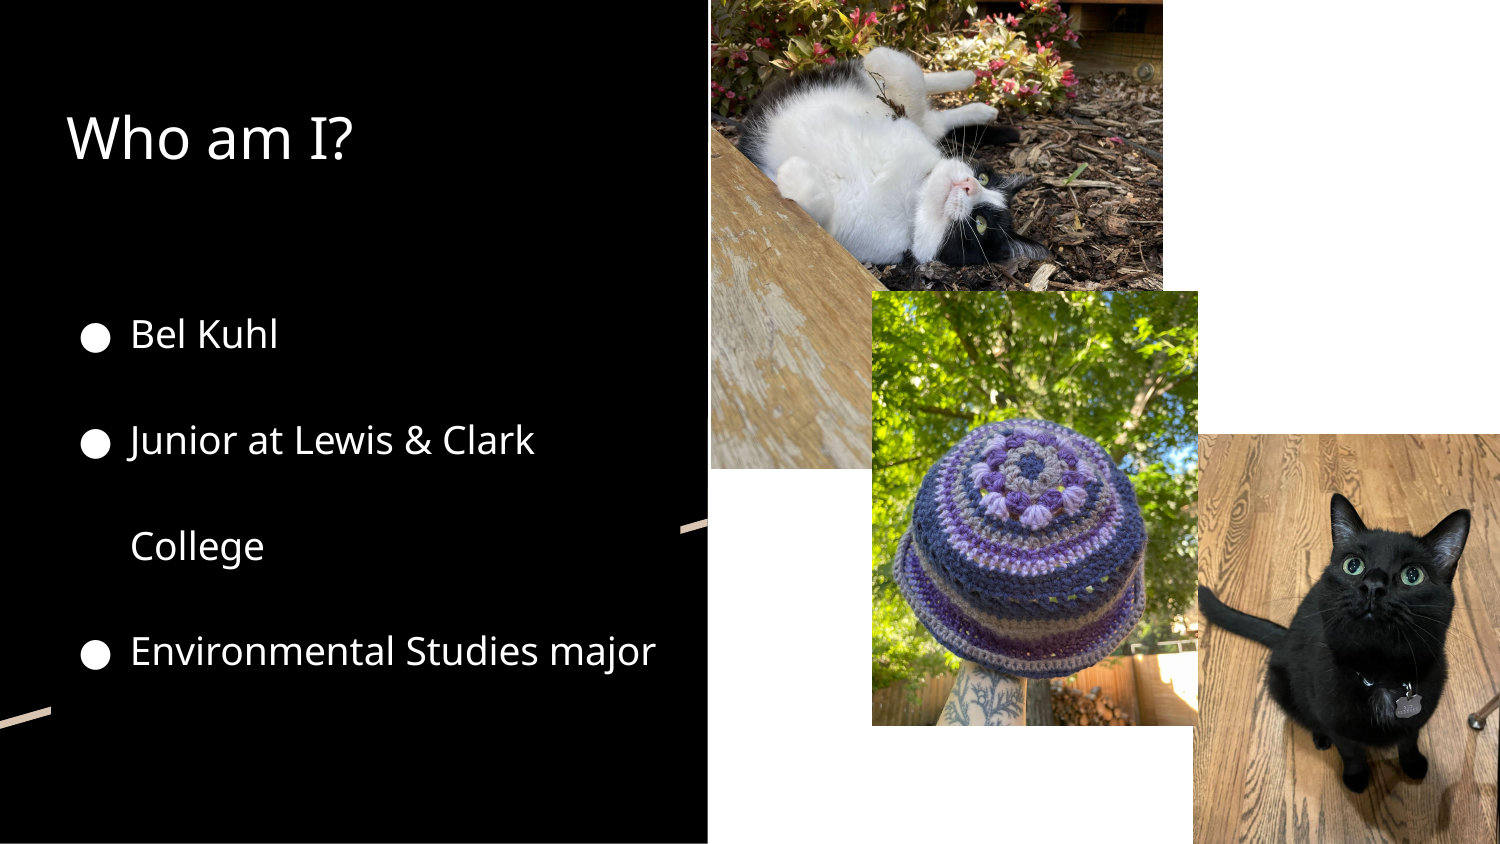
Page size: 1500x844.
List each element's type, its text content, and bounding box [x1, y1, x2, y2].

title Who am I? [51, 82, 660, 239]
picture [711, 0, 1500, 844]
list Bel Kuhl Junior at Lewis & Clark College Environmental Studies major [51, 239, 681, 726]
